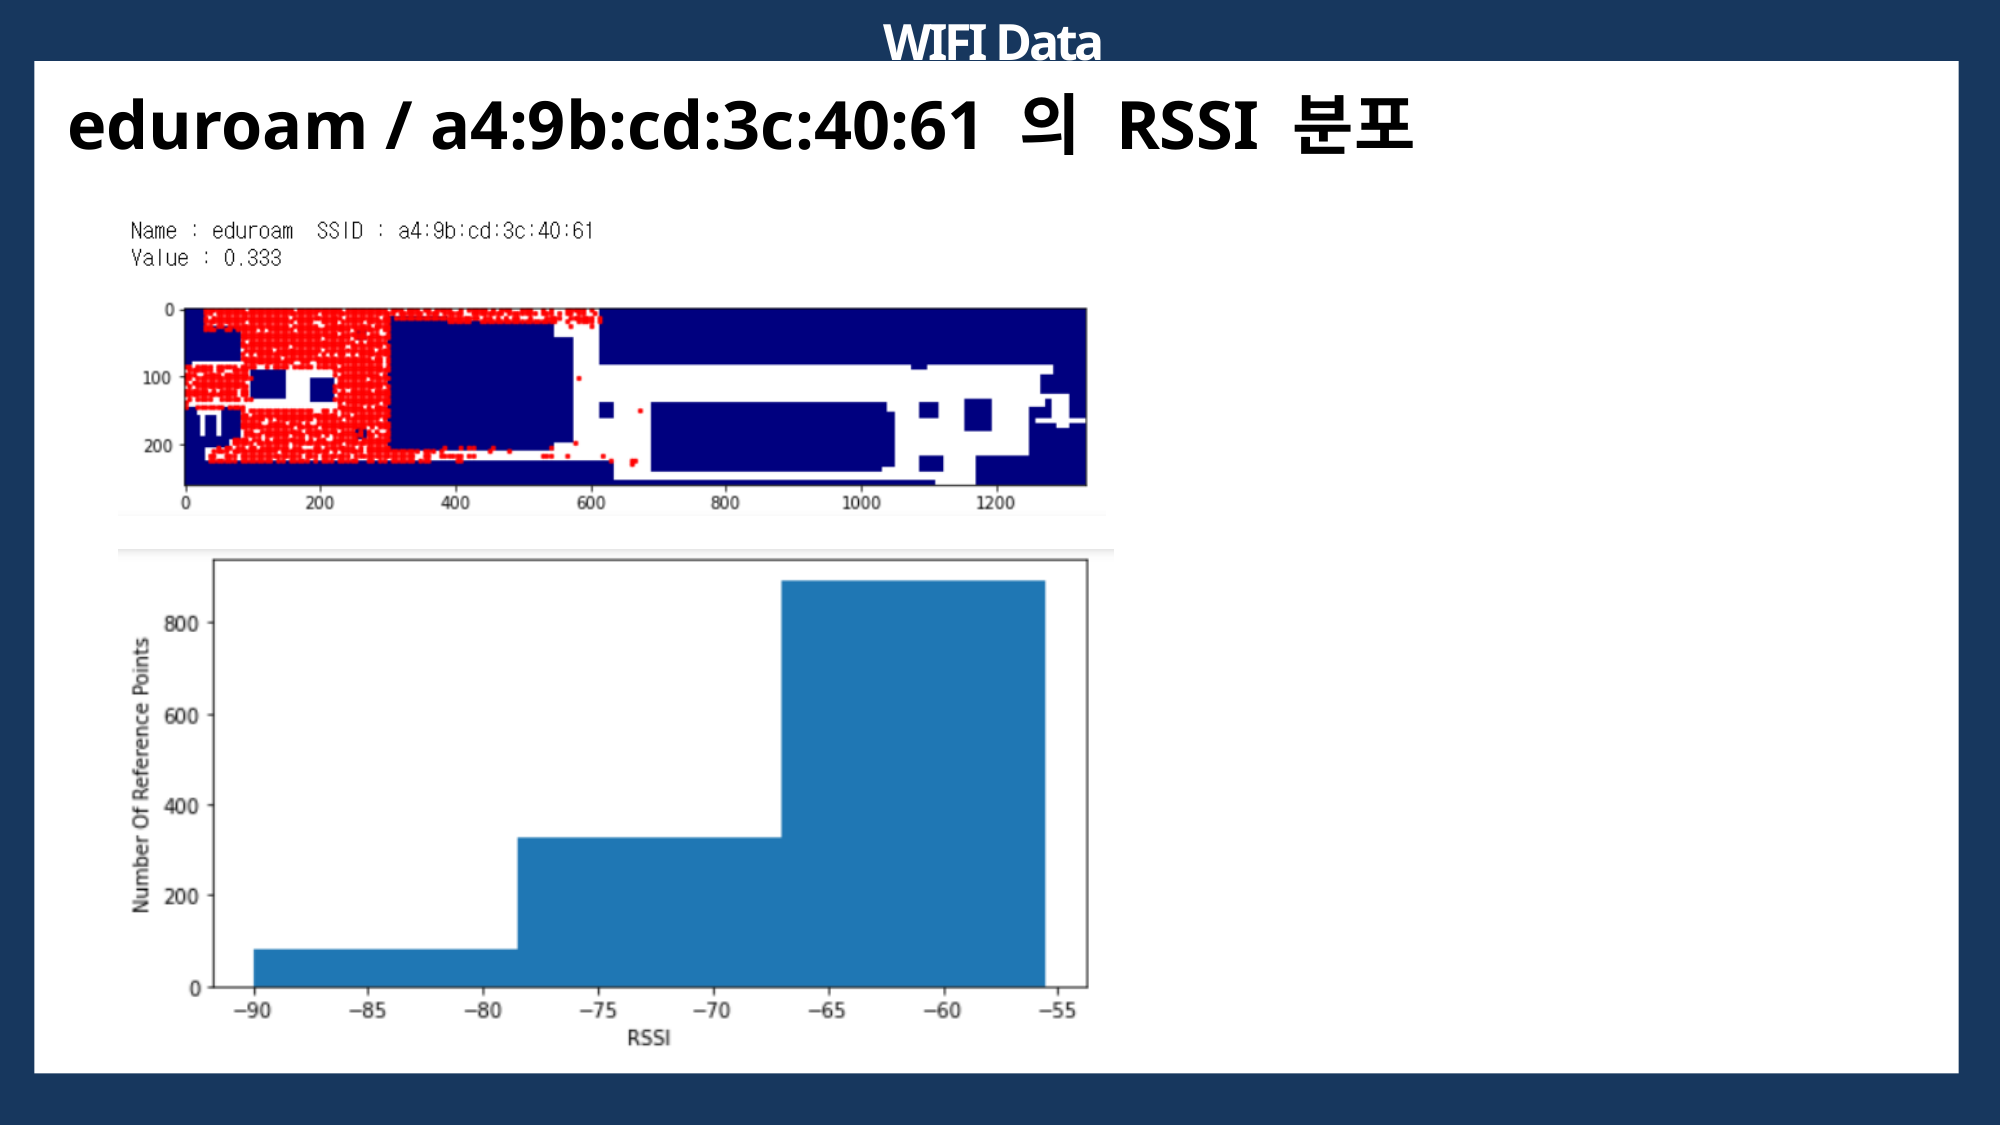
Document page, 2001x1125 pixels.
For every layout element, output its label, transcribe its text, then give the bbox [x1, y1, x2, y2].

picture [117, 549, 1114, 1055]
text_box eduroam / a4:9b:cd:3c:40:61 의 RSSI 분포 [52, 76, 1654, 171]
text_box [32, 59, 1961, 1075]
picture [117, 205, 1106, 516]
text_box WIFI Data [645, 3, 1343, 76]
